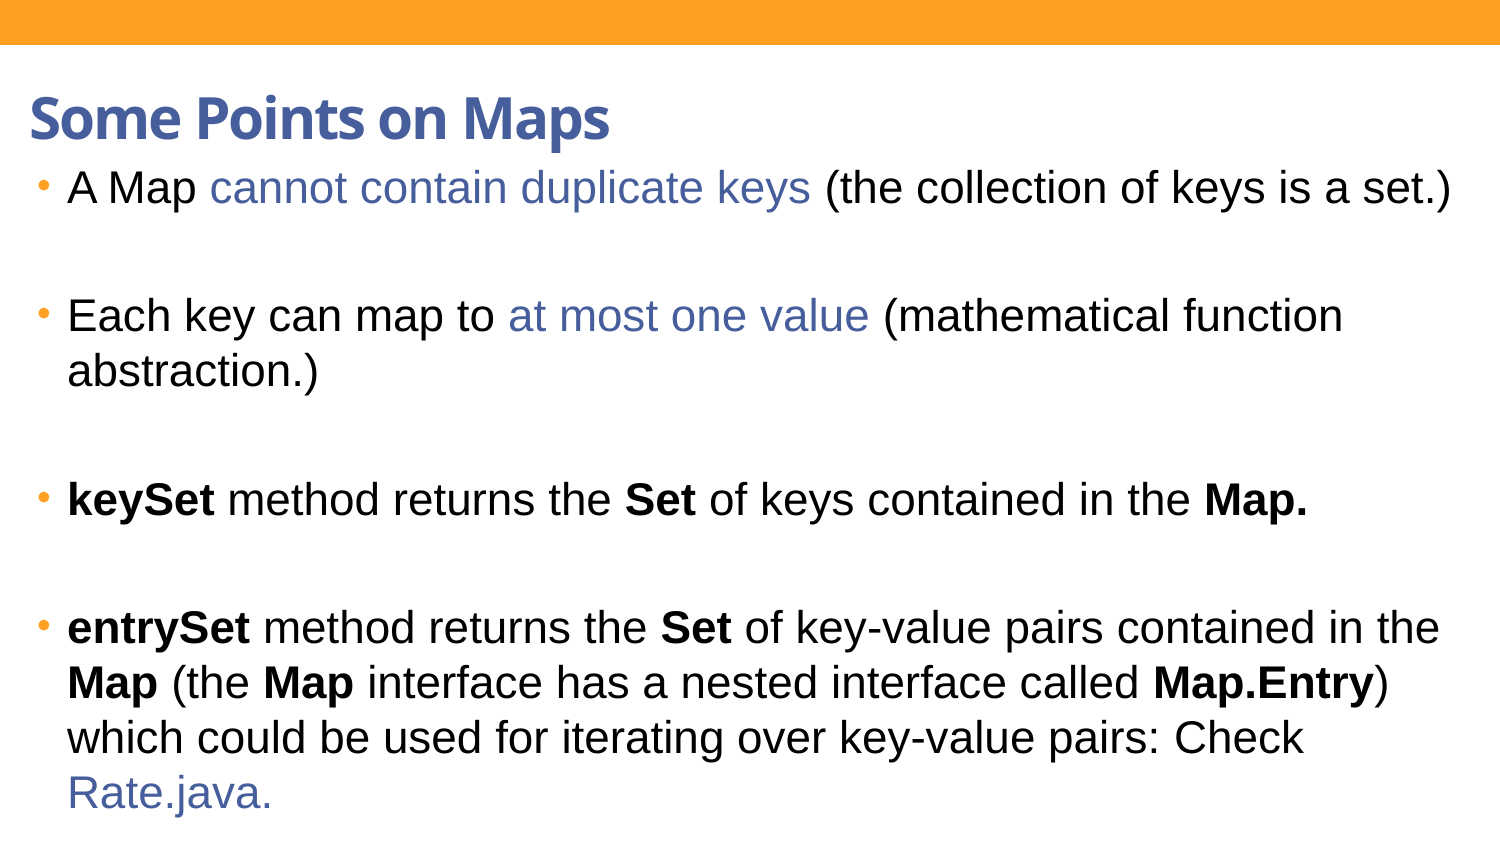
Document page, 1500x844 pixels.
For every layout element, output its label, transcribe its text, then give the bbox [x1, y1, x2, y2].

list A Map cannot contain duplicate keys (the collection of keys is a set.) Each key can map to at most one value (mathematical function abstraction.) keySet method returns the Set of keys contained in the Map. entrySet method returns the Set of key-value pairs contained in the Map (the Map interface has a nested interface called Map.Entry) which could be used for iterating over key-value pairs: Check Rate.java. [22, 177, 1478, 797]
text_box Some Points on Maps [14, 55, 1486, 177]
